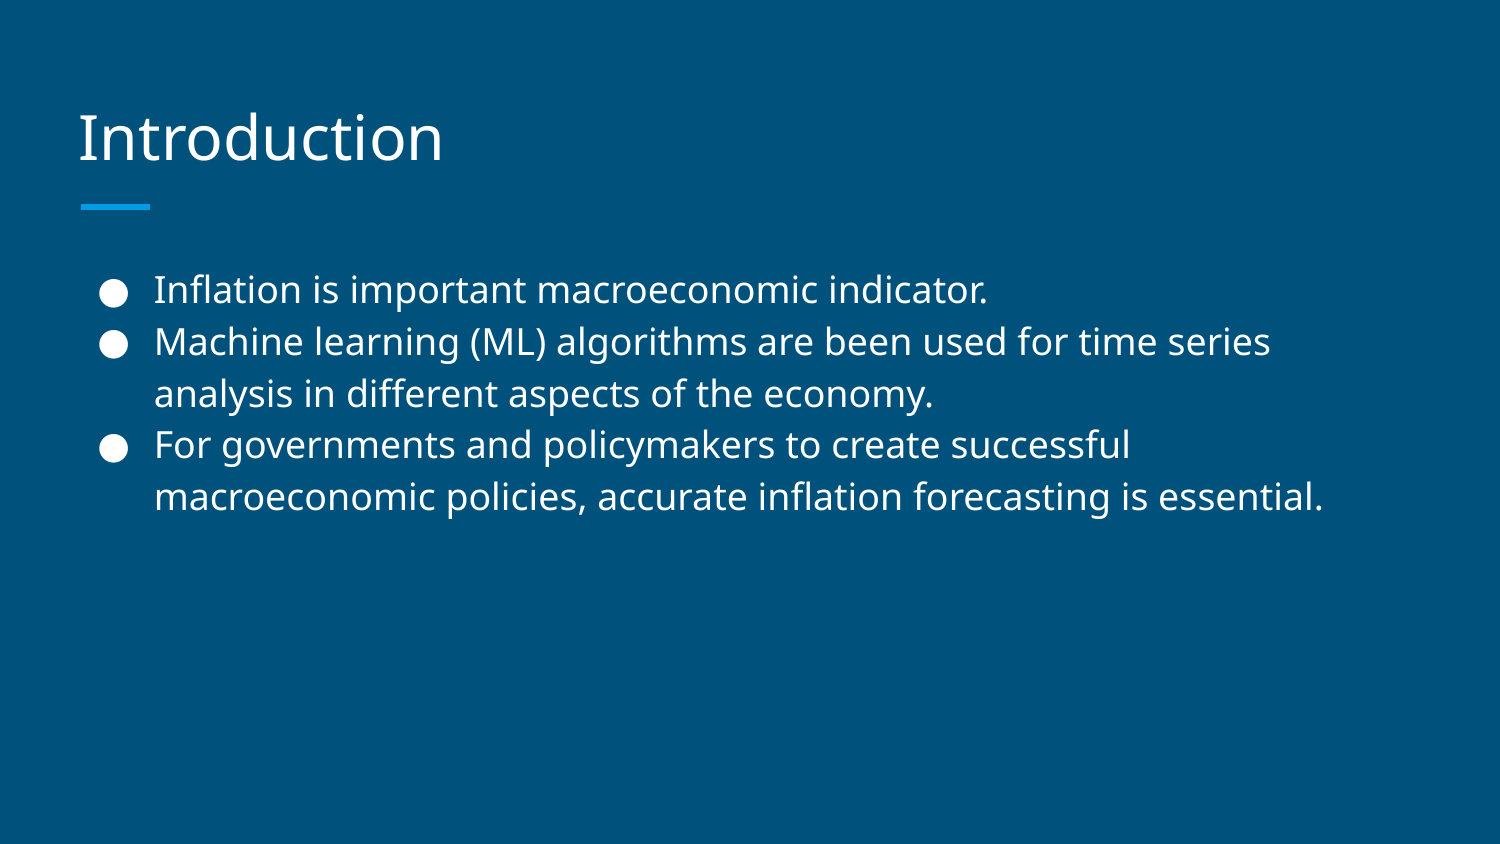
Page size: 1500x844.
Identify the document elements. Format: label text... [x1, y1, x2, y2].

title Introduction [63, 75, 1437, 188]
list Inflation is important macroeconomic indicator. Machine learning (ML) algorithms are been used for time series analysis in different aspects of the economy. For governments and policymakers to create successful macroeconomic policies, accurate inflation forecasting is essential. [63, 244, 1437, 750]
